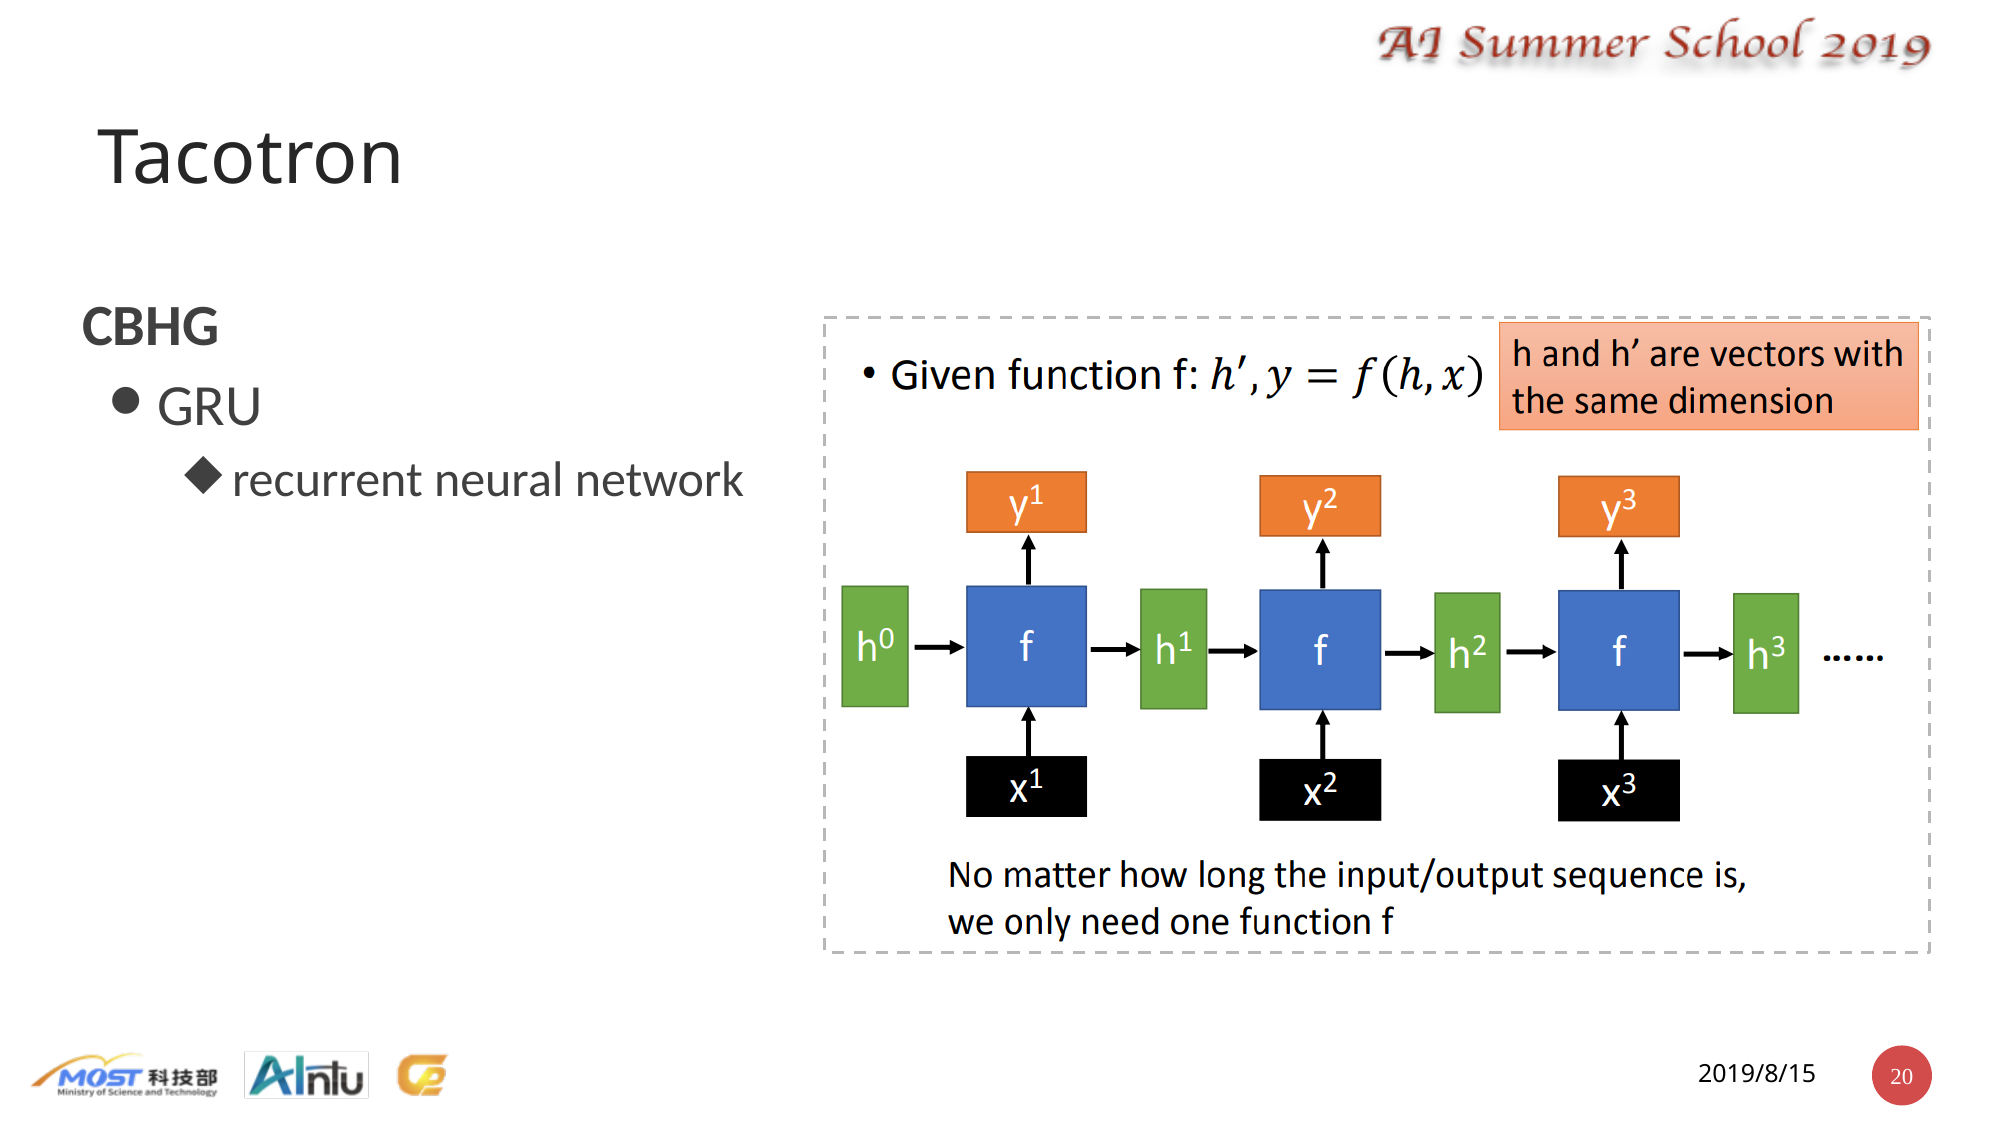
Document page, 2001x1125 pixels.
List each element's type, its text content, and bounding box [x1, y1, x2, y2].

slide_number ‹#› [1871, 1045, 1932, 1106]
title Tacotron [67, 77, 1933, 241]
picture [1362, 12, 1951, 78]
list CBHG GRU recurrent neural network [67, 269, 1933, 1018]
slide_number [1645, 1045, 1832, 1099]
picture [825, 318, 1929, 951]
picture [22, 1040, 465, 1106]
